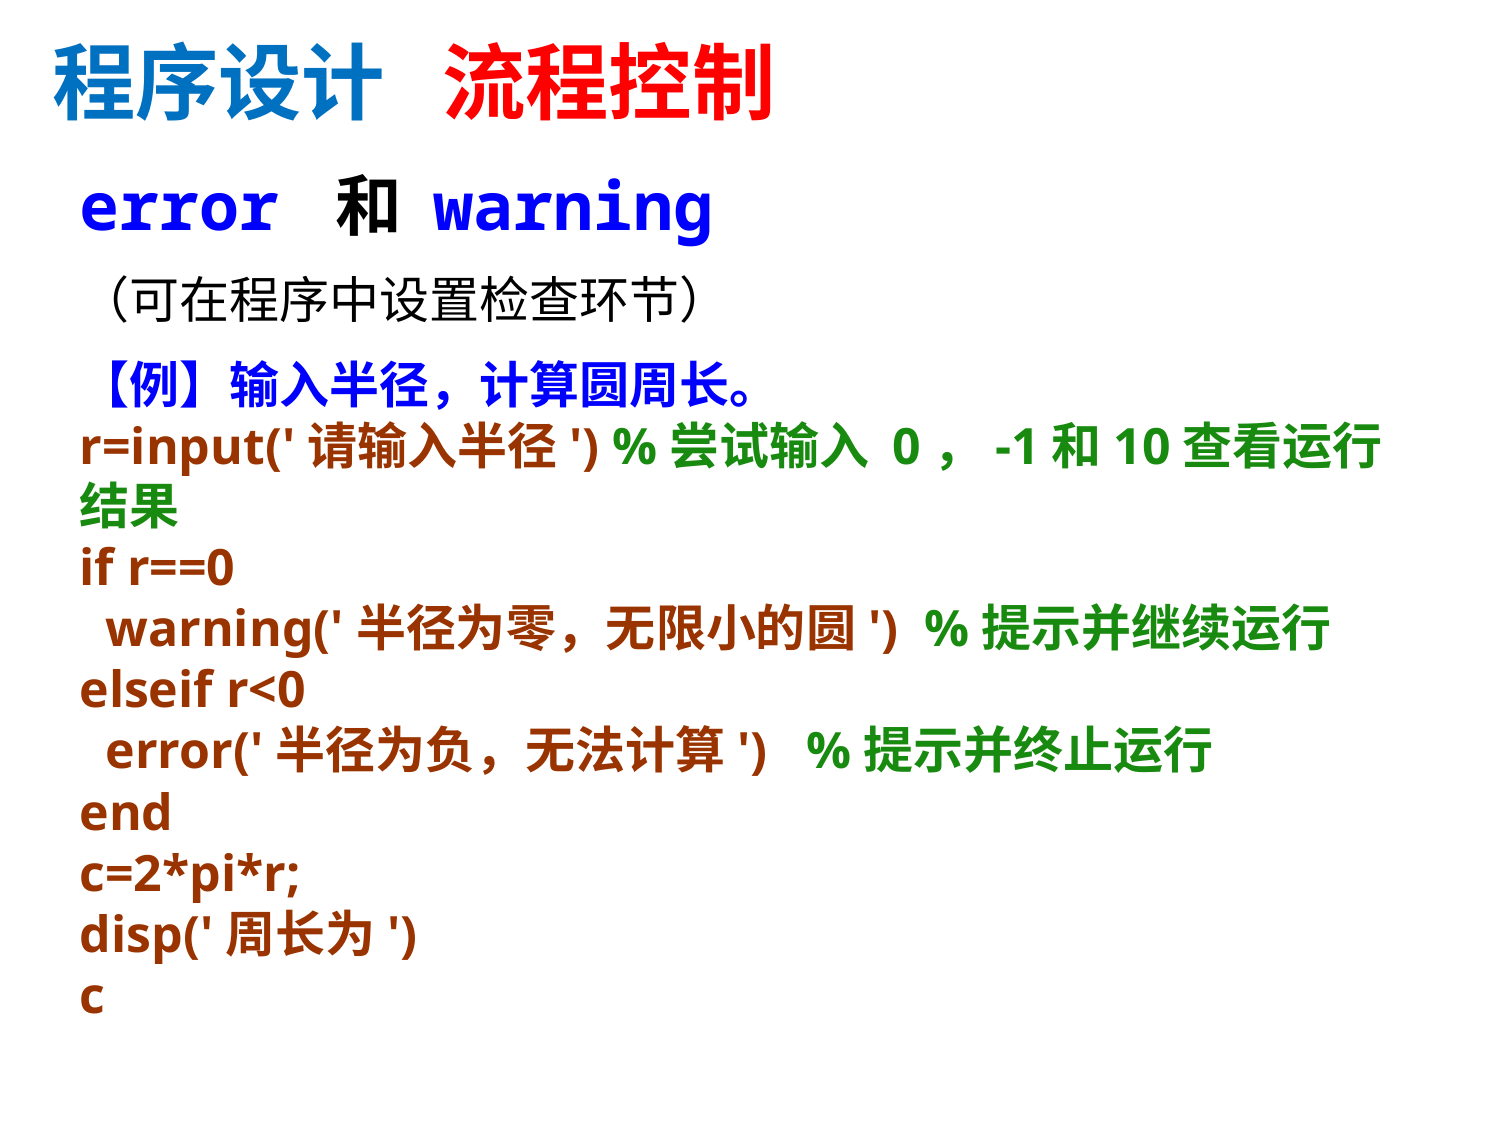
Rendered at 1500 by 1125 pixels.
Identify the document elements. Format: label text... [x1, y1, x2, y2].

text_box 程序设计 流程控制 [37, 0, 1325, 138]
text_box error 和 warning （可在程序中设置检查环节） 【例】输入半径，计算圆周长。 r=input('请输入半径') %尝试输入 0，-1和10查看运行结果 if r==0 warning('半径为零，无限小的圆') %提示并继续运行 elseif r<0 error('半径为负，无法计算') %提示并终止运行 end c=2*pi*r; disp('周长为') c [64, 156, 1442, 1031]
